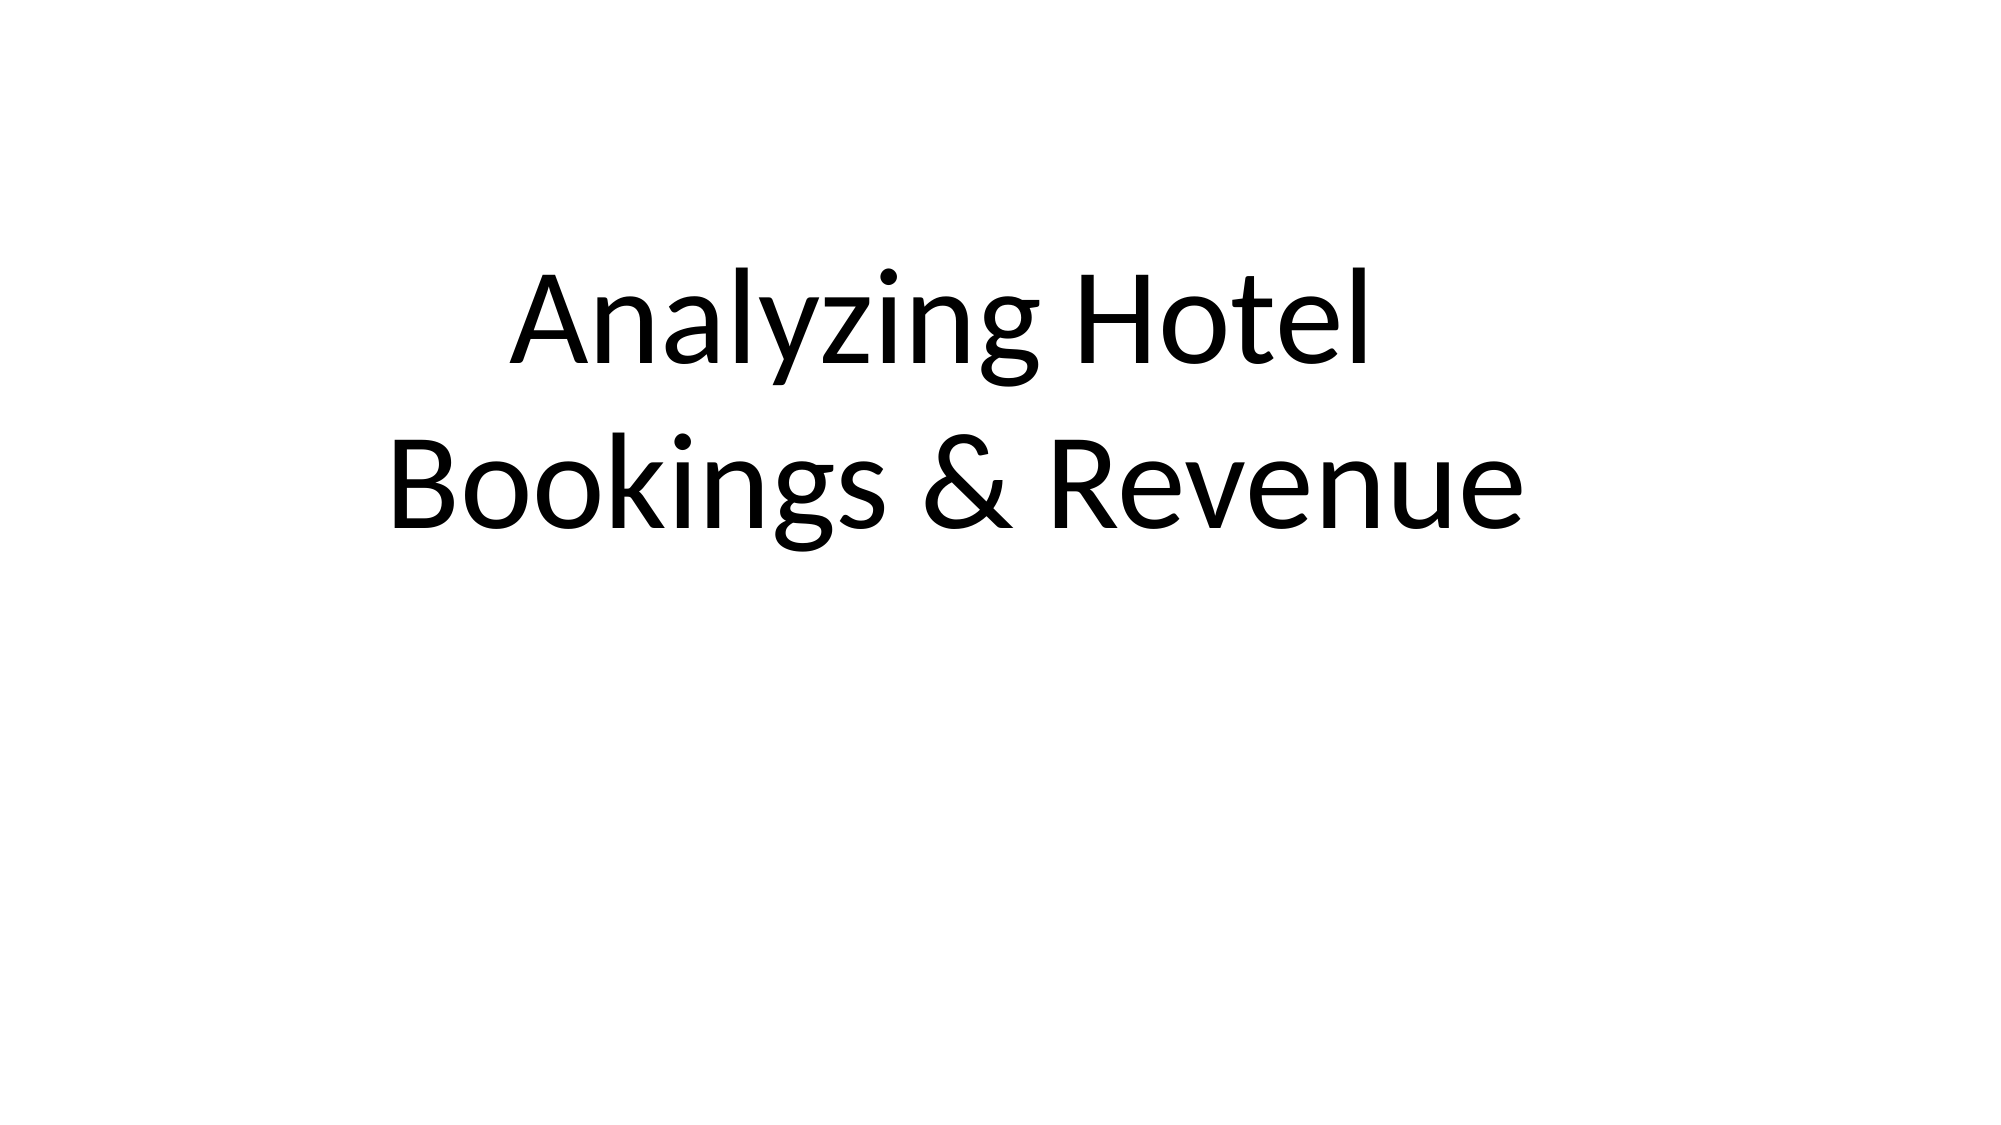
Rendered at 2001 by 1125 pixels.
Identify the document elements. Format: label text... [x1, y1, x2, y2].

text_box Analyzing Hotel Bookings & Revenue [370, 218, 1589, 564]
